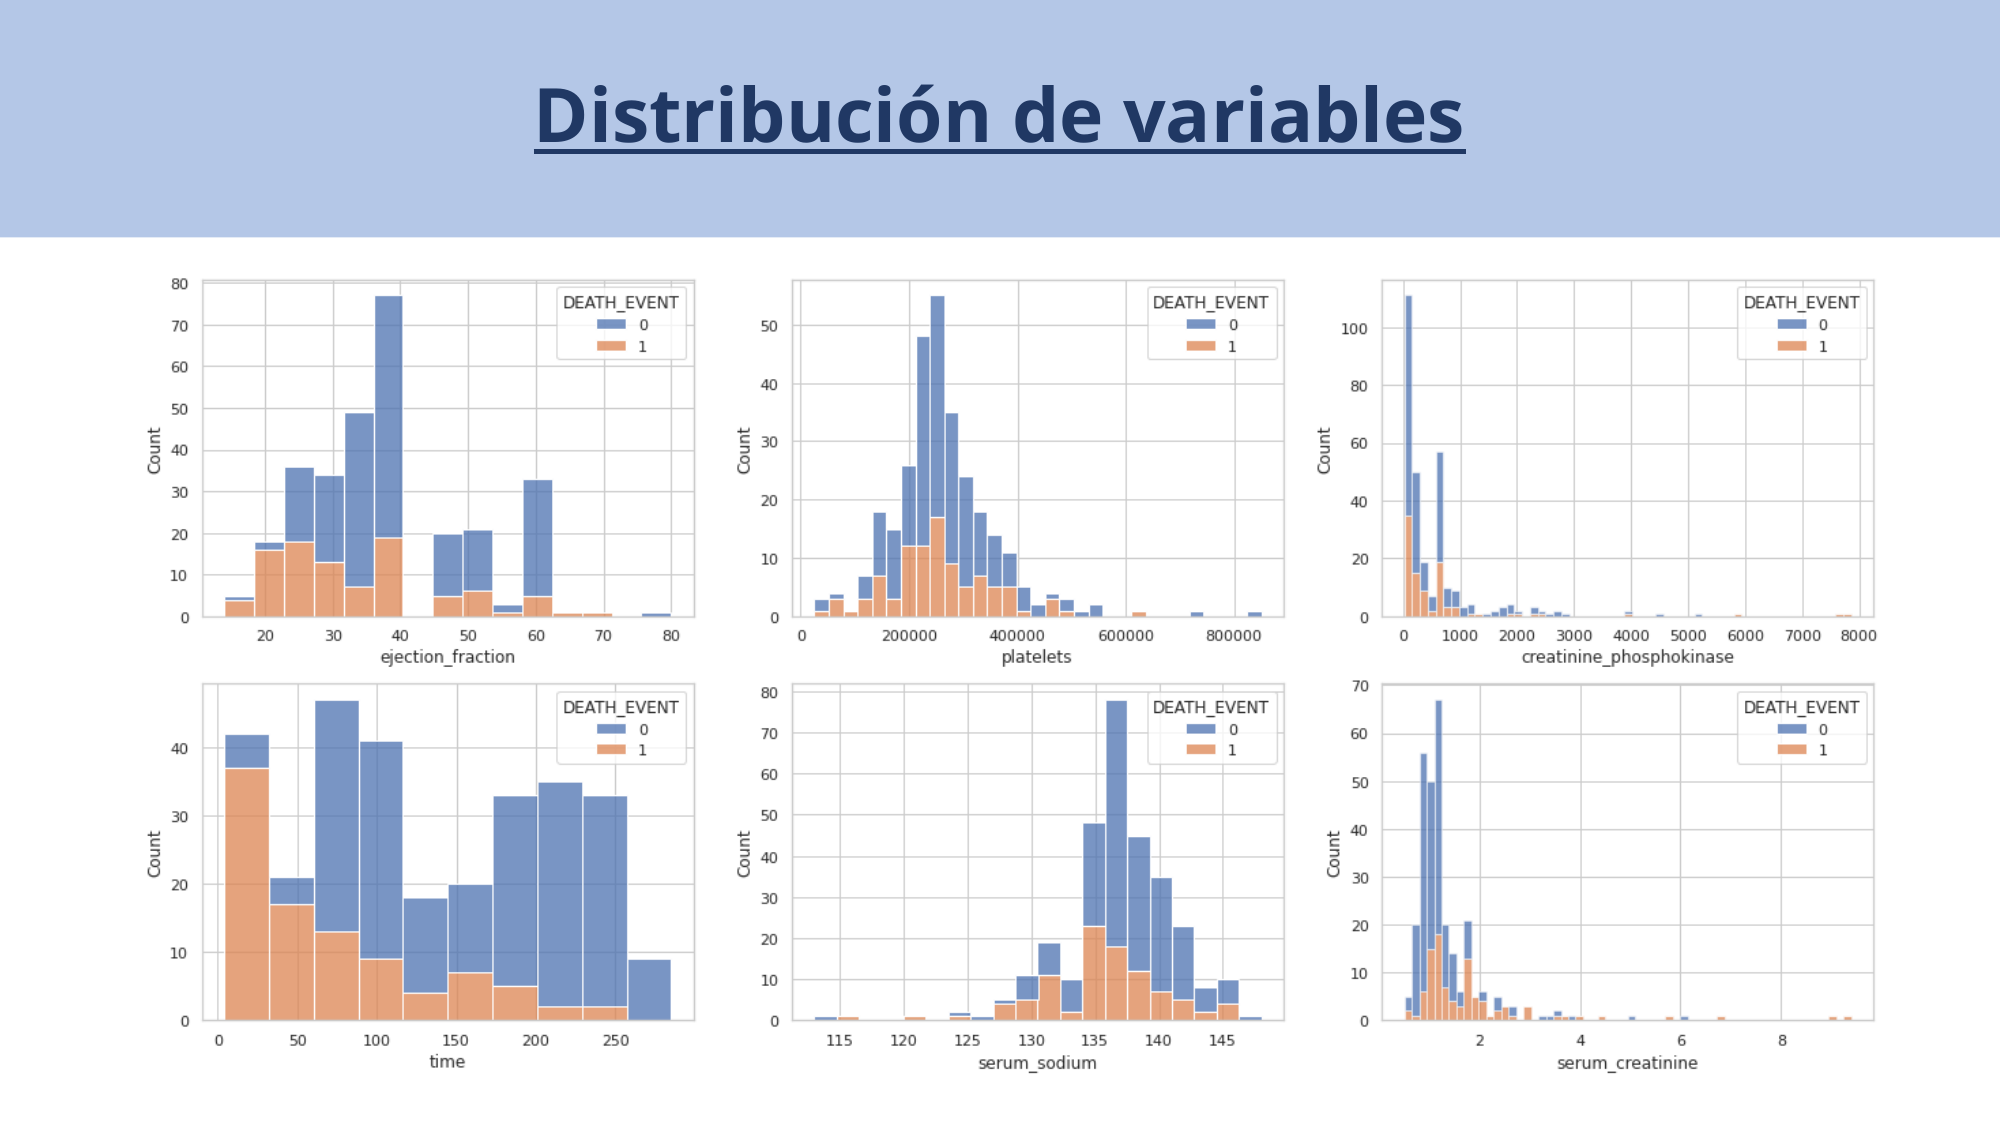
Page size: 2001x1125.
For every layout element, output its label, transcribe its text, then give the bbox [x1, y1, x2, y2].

text_box Distribución de variables [137, 9, 1863, 228]
picture [137, 269, 1887, 1080]
text_box [0, 0, 2000, 238]
